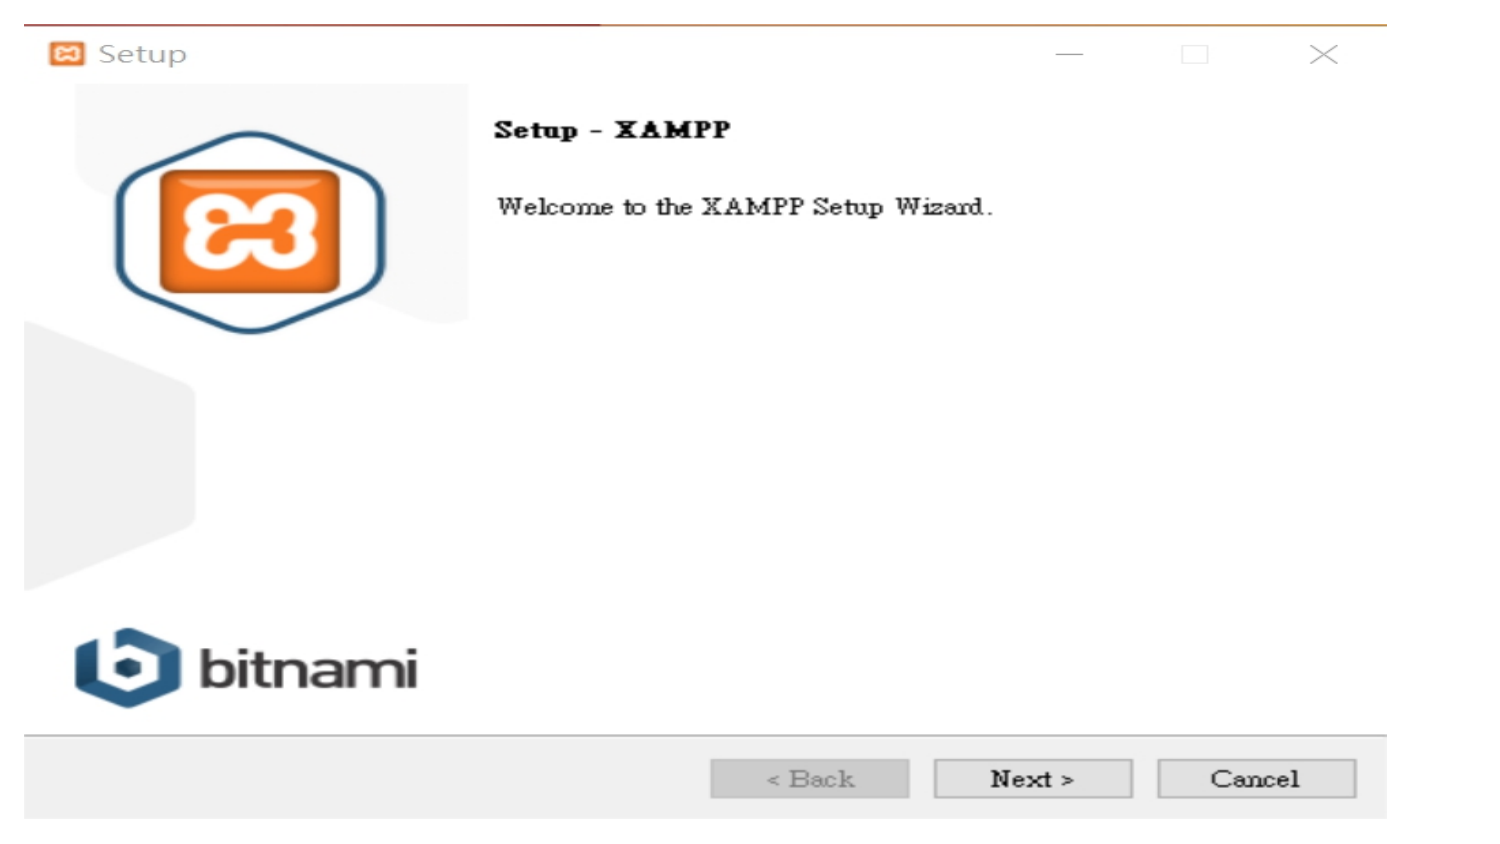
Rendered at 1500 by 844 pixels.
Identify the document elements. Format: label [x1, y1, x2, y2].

picture [24, 24, 1387, 819]
